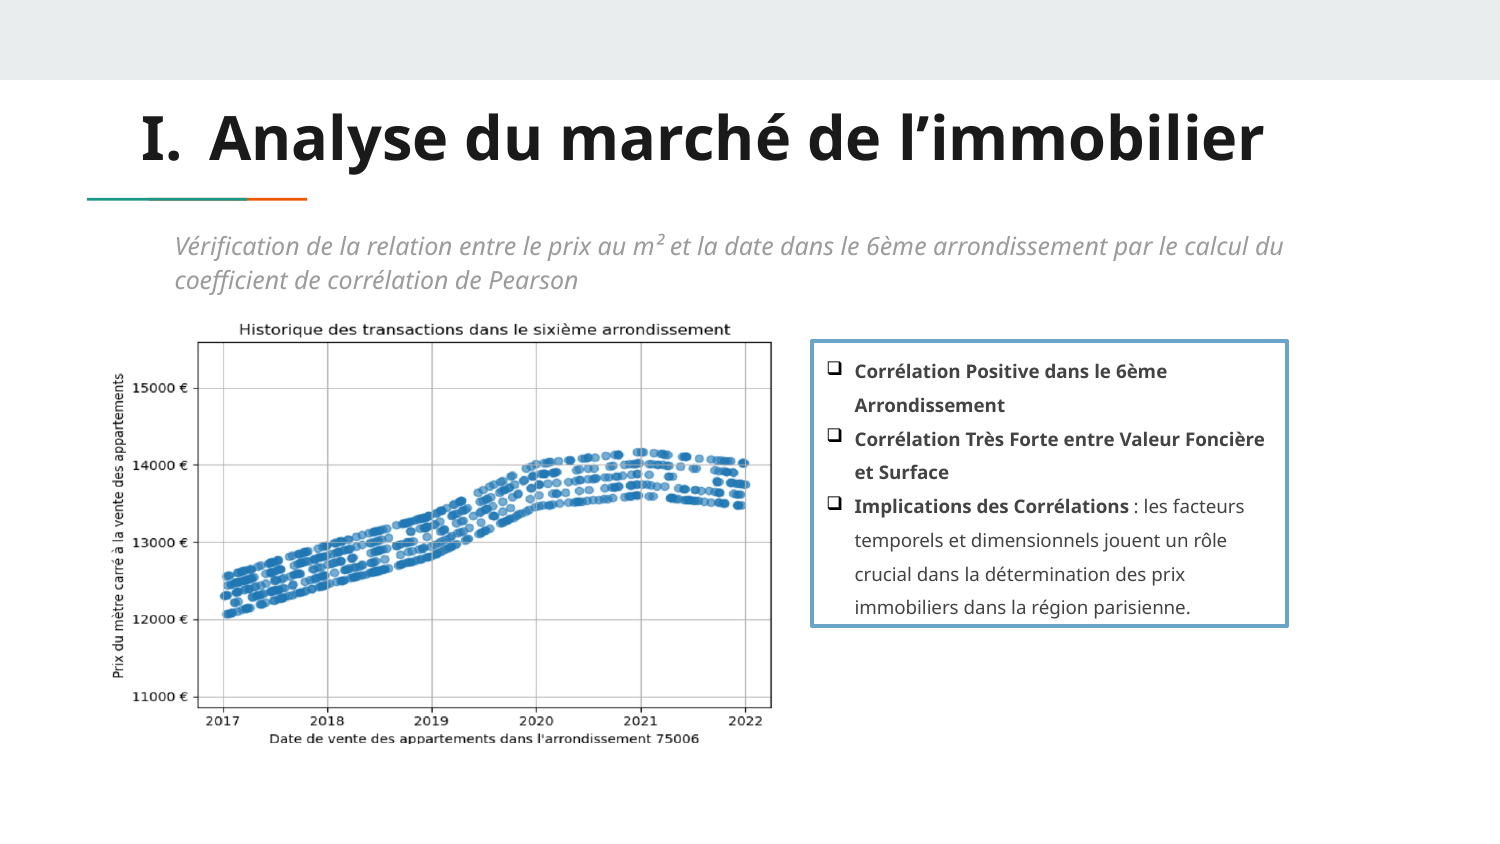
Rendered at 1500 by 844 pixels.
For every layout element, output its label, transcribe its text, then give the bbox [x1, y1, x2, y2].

picture [105, 321, 780, 744]
title Analyse du marché de l’immobilier [119, 84, 1381, 173]
text_box Corrélation Positive dans le 6ème Arrondissement Corrélation Très Forte entre Valeur Foncière et Surface Implications des Corrélations : les facteurs temporels et dimensionnels jouent un rôle crucial dans la détermination des prix immobiliers dans la région parisienne. [810, 339, 1289, 628]
list Vérification de la relation entre le prix au m² et la date dans le 6ème arrondissement par le calcul du coefficient de corrélation de Pearson [60, 210, 1412, 825]
